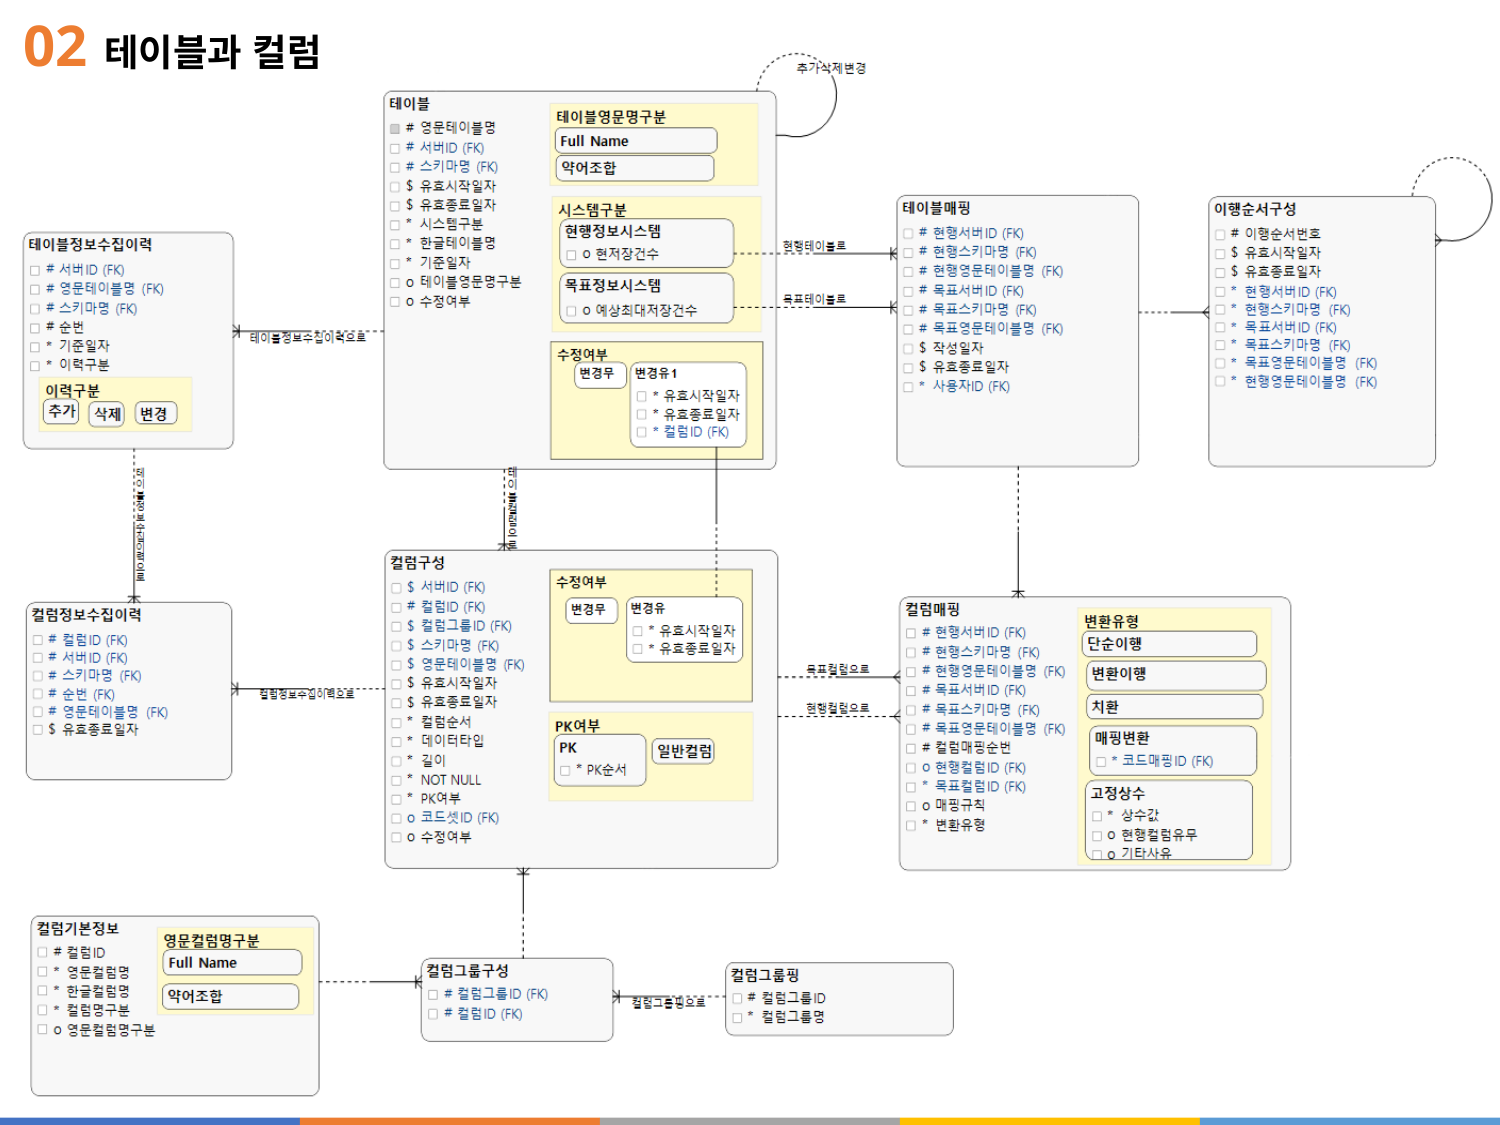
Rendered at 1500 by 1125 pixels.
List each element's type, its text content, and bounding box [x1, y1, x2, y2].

text_box 02 [18, 12, 93, 75]
text_box 테이블과 컬럼 [93, 5, 359, 80]
table_header [13, 45, 1499, 1110]
